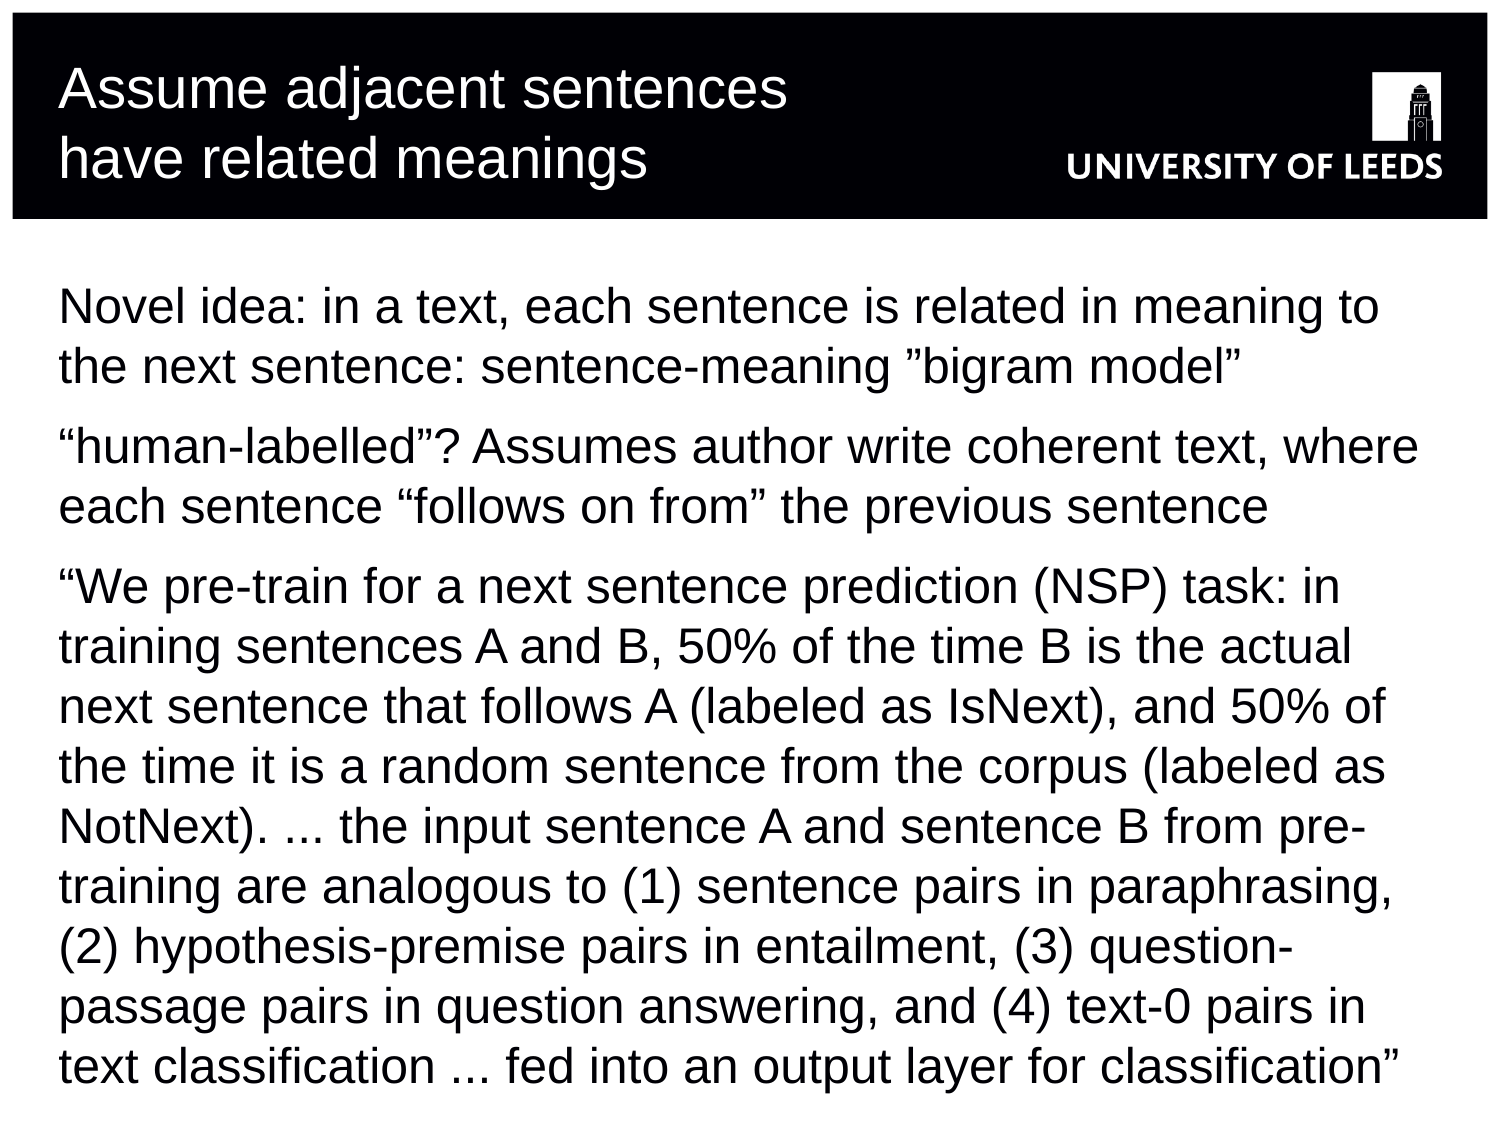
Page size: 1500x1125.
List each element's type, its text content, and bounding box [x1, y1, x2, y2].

picture [1068, 72, 1442, 179]
title Assume adjacent sentences have related meanings [58, 69, 859, 191]
list Novel idea: in a text, each sentence is related in meaning to the next sentence: sentence-meaning ”bigram model” “human-labelled”? Assumes author write coherent text, where each sentence “follows on from” the previous sentence “We pre-train for a next sentence prediction (NSP) task: in training sentences A and B, 50% of the time B is the actual next sentence that follows A (labeled as IsNext), and 50% of the time it is a random sentence from the corpus (labeled as NotNext). ... the input sentence A and sentence B from pre-training are analogous to (1) sentence pairs in paraphrasing, (2) hypothesis-premise pairs in entailment, (3) question-passage pairs in question answering, and (4) text-0 pairs in text classification ... fed into an output layer for classification” [58, 273, 1442, 1125]
